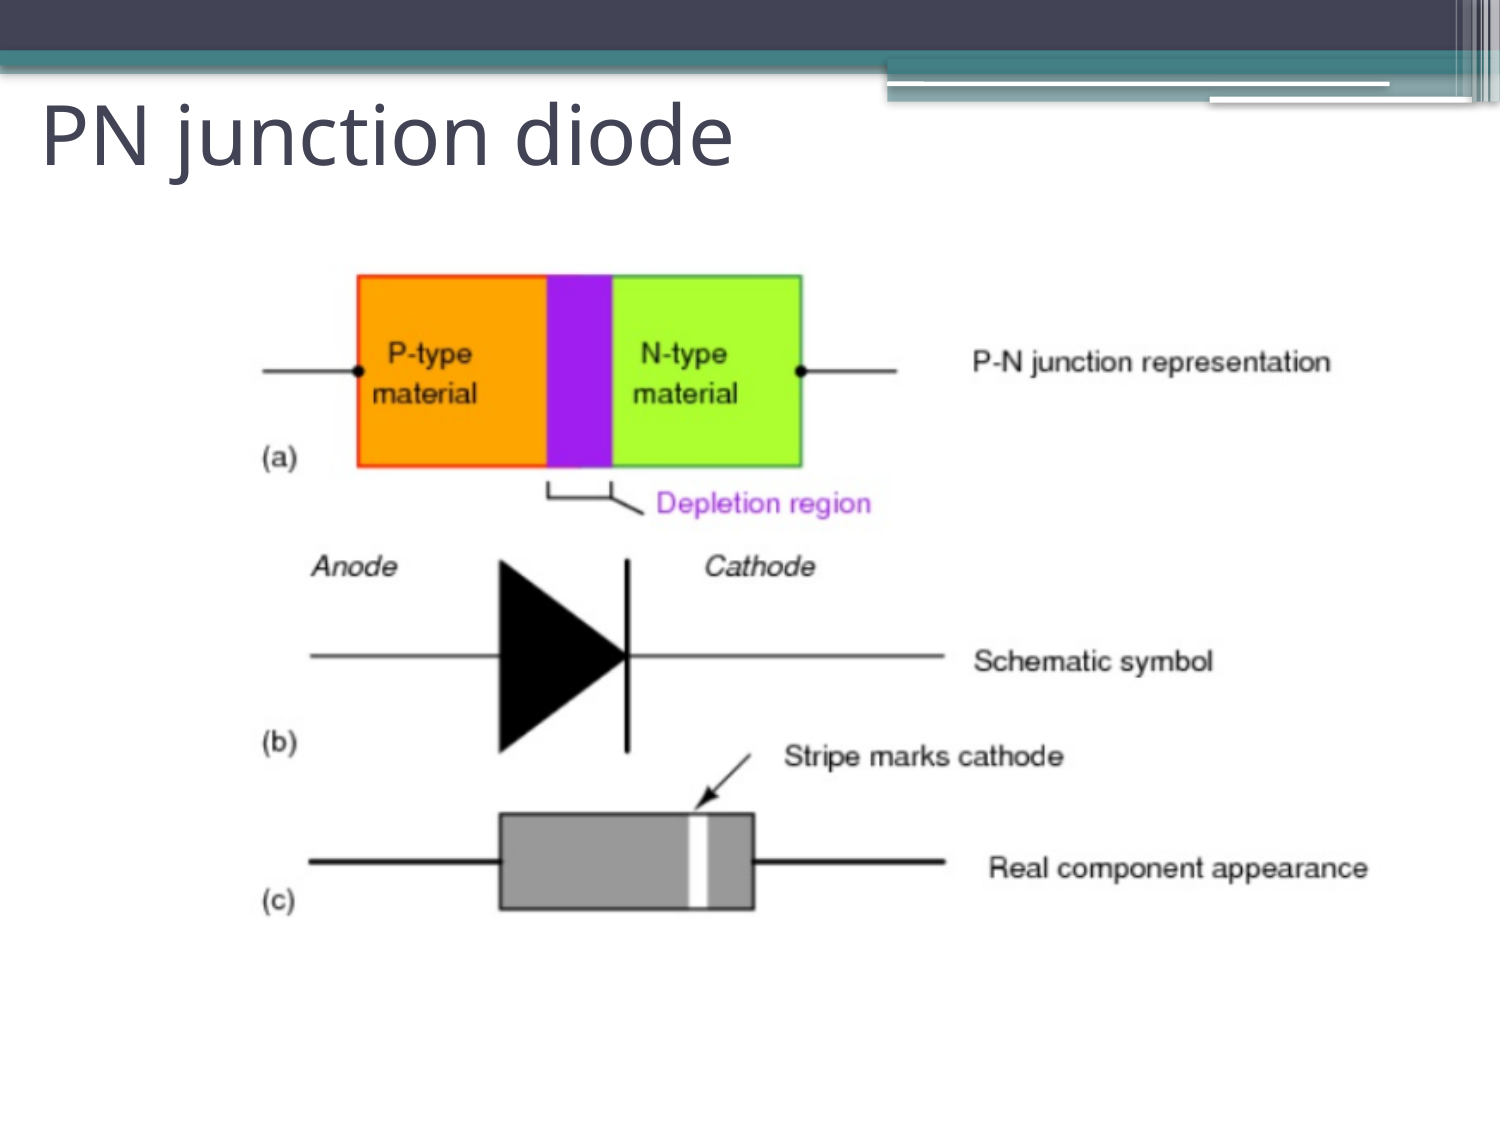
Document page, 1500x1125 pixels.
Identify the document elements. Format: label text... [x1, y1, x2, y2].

picture [177, 249, 1437, 938]
text_box PN junction diode [24, 75, 1375, 250]
